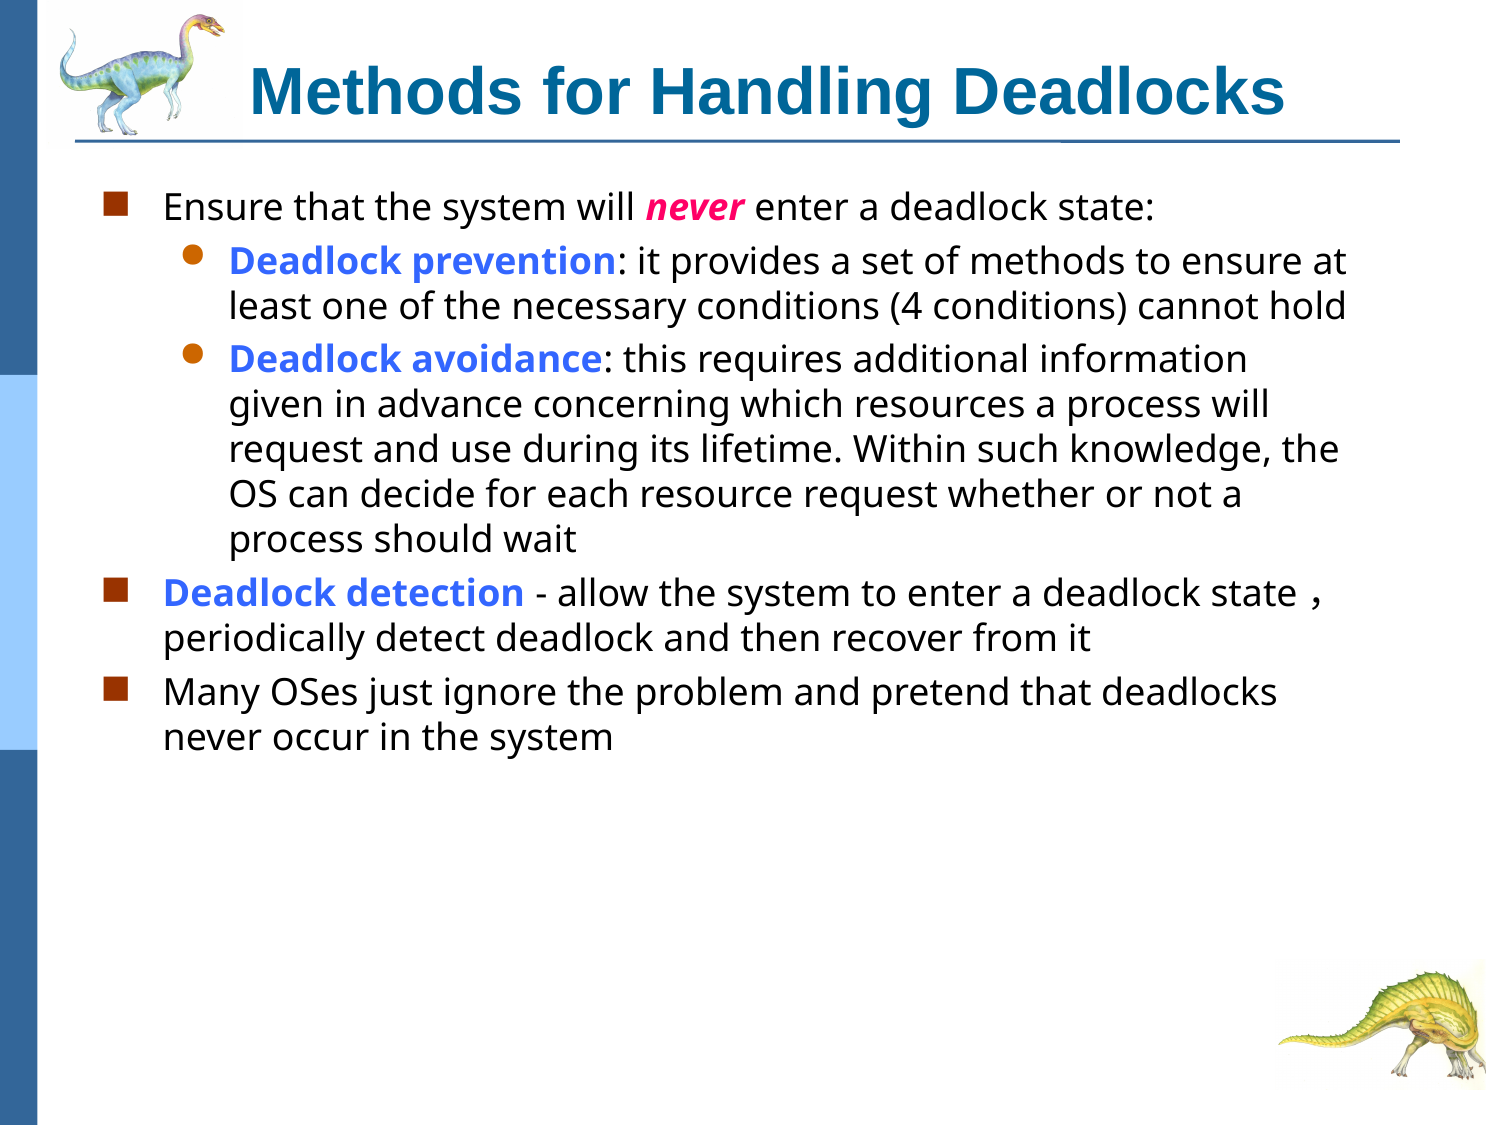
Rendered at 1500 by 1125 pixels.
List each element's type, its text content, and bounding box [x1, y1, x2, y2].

picture [1275, 959, 1486, 1090]
picture [46, 0, 243, 149]
text_box Ensure that the system will never enter a deadlock state: Deadlock prevention: it provides a set of methods to ensure at least one of the necessary conditions (4 conditions) cannot hold Deadlock avoidance: this requires additional information given in advance concerning which resources a process will request and use during its lifetime. Within such knowledge, the OS can decide for each resource request whether or not a process should wait Deadlock detection - allow the system to enter a deadlock state， periodically detect deadlock and then recover from it Many OSes just ignore the problem and pretend that deadlocks never occur in the system [91, 175, 1367, 952]
title Methods for Handling Deadlocks [76, 25, 1461, 136]
